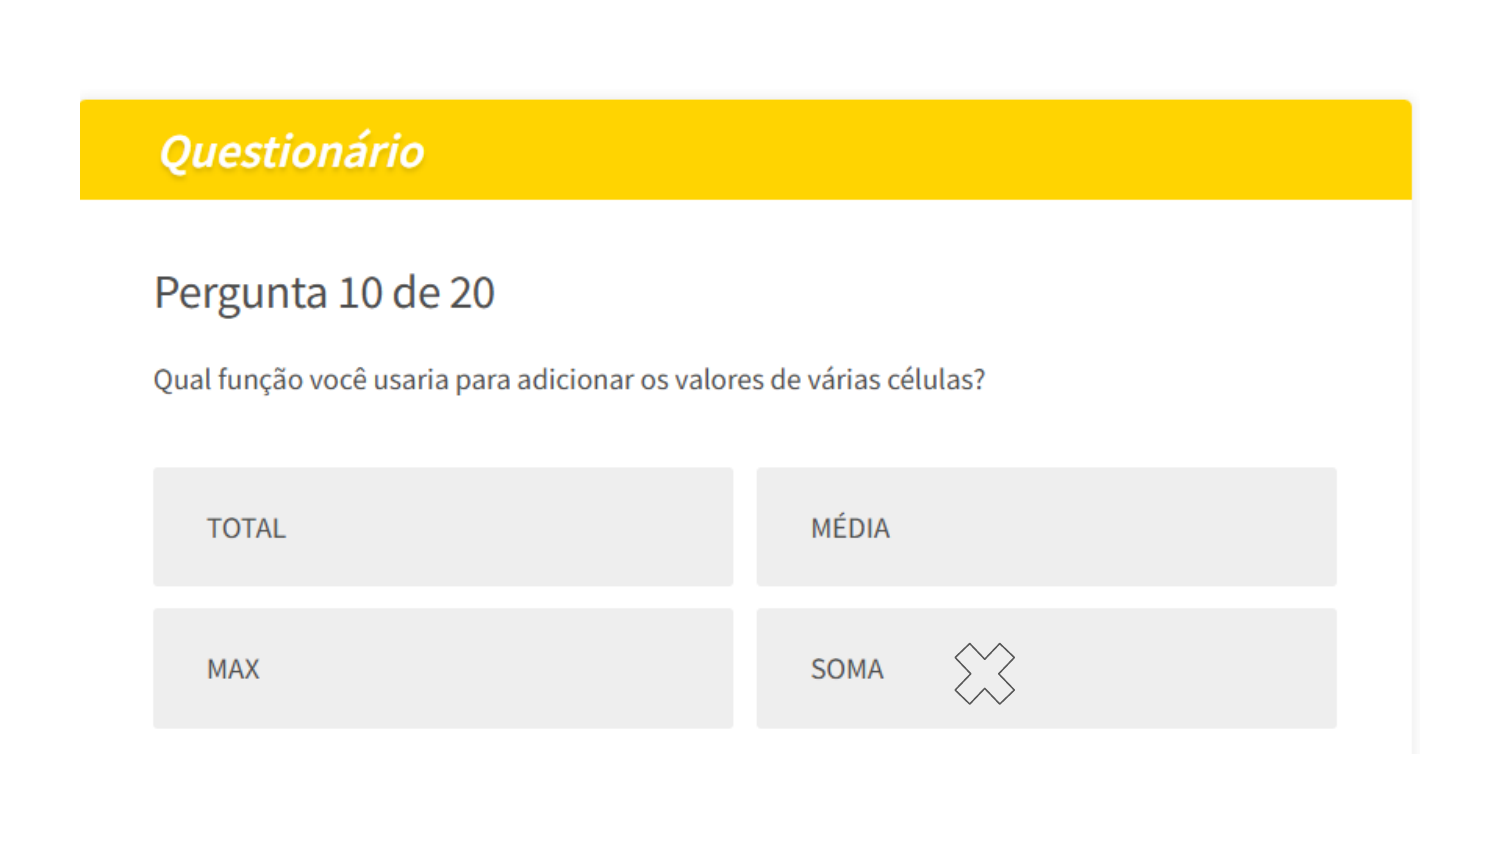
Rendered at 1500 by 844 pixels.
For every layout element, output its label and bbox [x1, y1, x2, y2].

picture [80, 89, 1420, 755]
